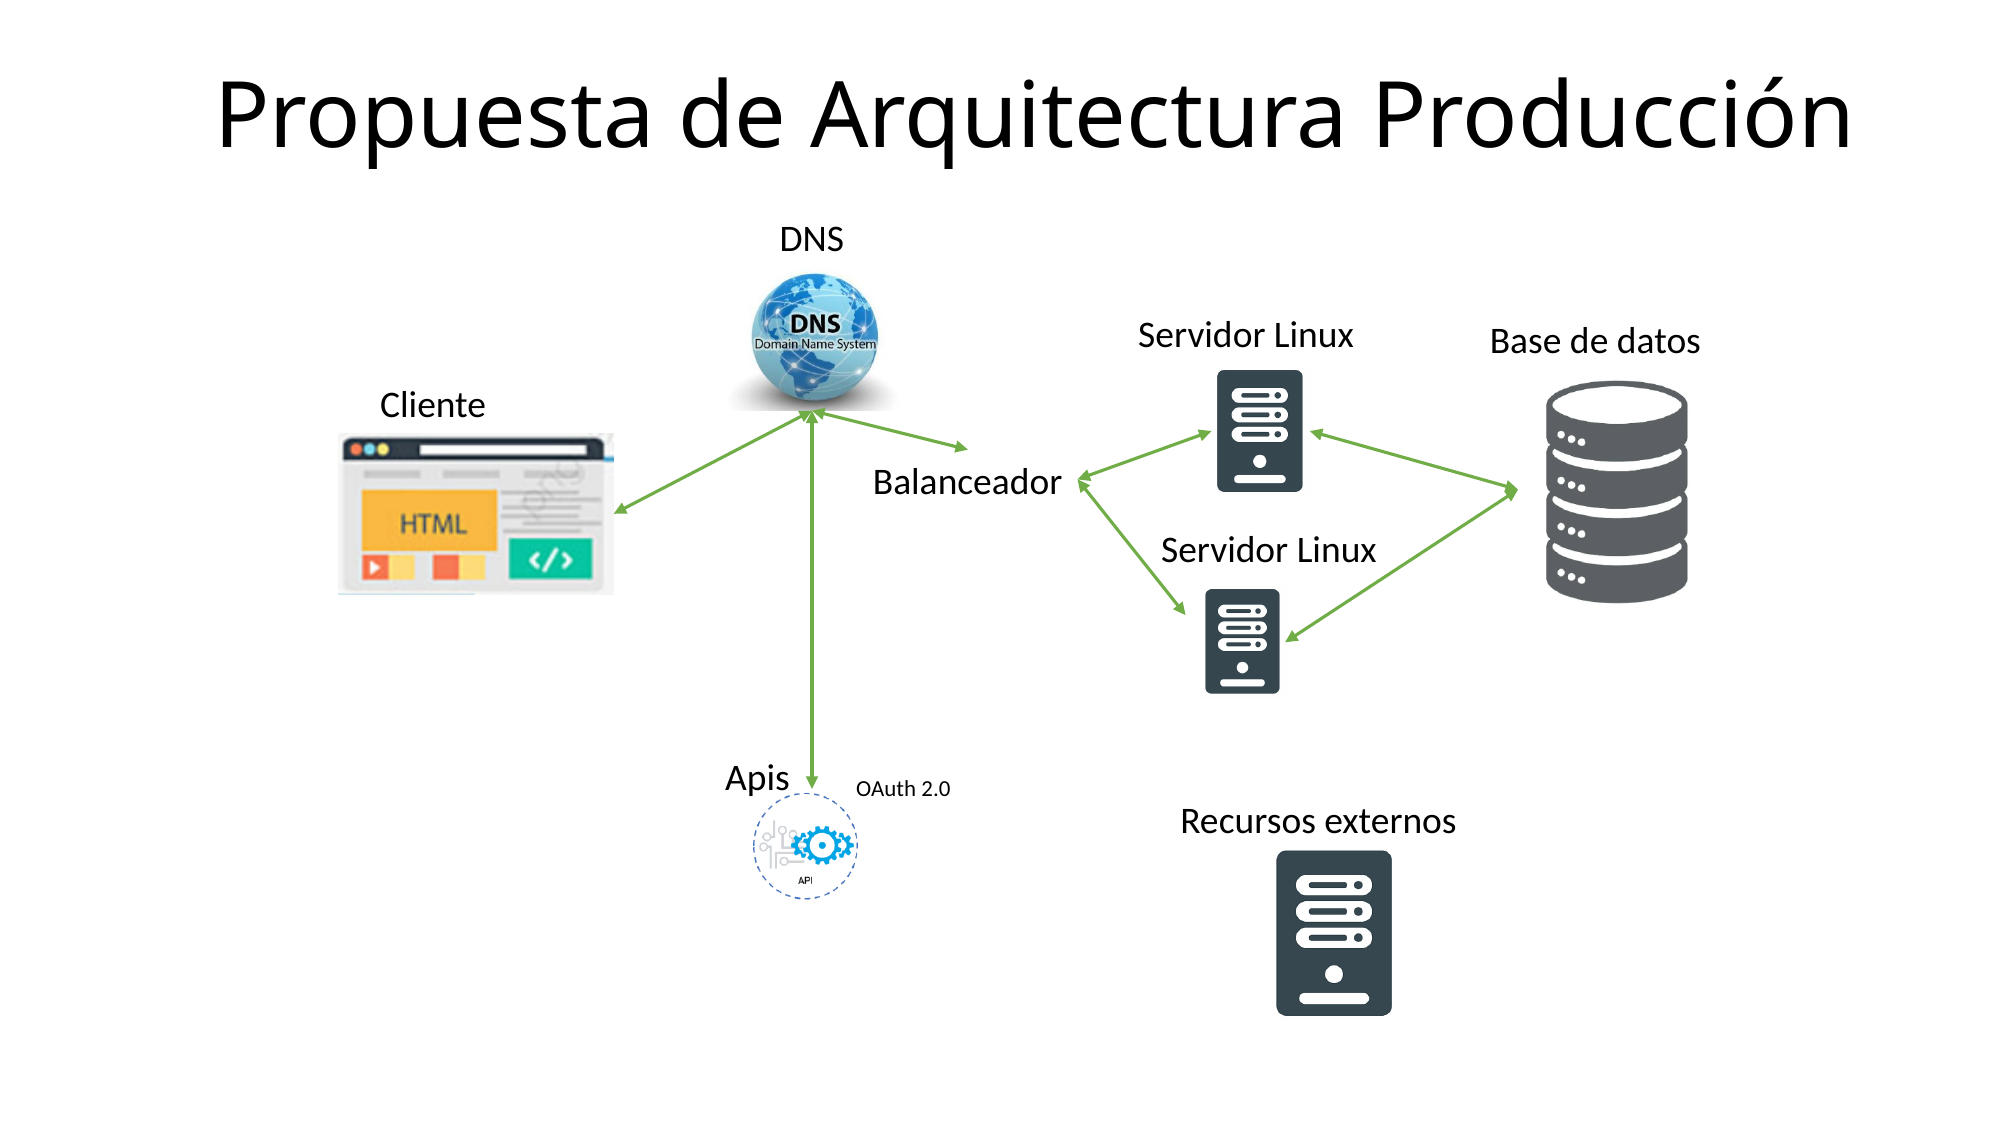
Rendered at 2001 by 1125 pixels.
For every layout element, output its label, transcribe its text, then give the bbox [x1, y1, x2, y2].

text_box Base de datos [1475, 308, 1725, 369]
text_box Apis [710, 745, 805, 806]
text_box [613, 410, 811, 514]
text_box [1309, 431, 1518, 489]
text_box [811, 410, 968, 450]
picture [1268, 844, 1402, 1024]
text_box Servidor Linux [1186, 517, 1285, 578]
picture [1517, 372, 1727, 607]
text_box Cliente [365, 372, 502, 433]
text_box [1285, 489, 1519, 643]
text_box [1078, 431, 1212, 480]
text_box DNS [764, 227, 860, 267]
picture [1211, 365, 1310, 498]
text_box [1078, 480, 1186, 616]
text_box Servidor Linux [1123, 302, 1370, 363]
picture [1200, 585, 1286, 699]
text_box Recursos externos [1165, 788, 1473, 849]
picture [338, 433, 614, 595]
text_box OAuth 2.0 [841, 765, 974, 808]
picture [742, 788, 882, 902]
picture [720, 267, 904, 410]
title Propuesta de Arquitectura Producción [199, 9, 1925, 227]
text_box Balanceador [858, 449, 1078, 510]
